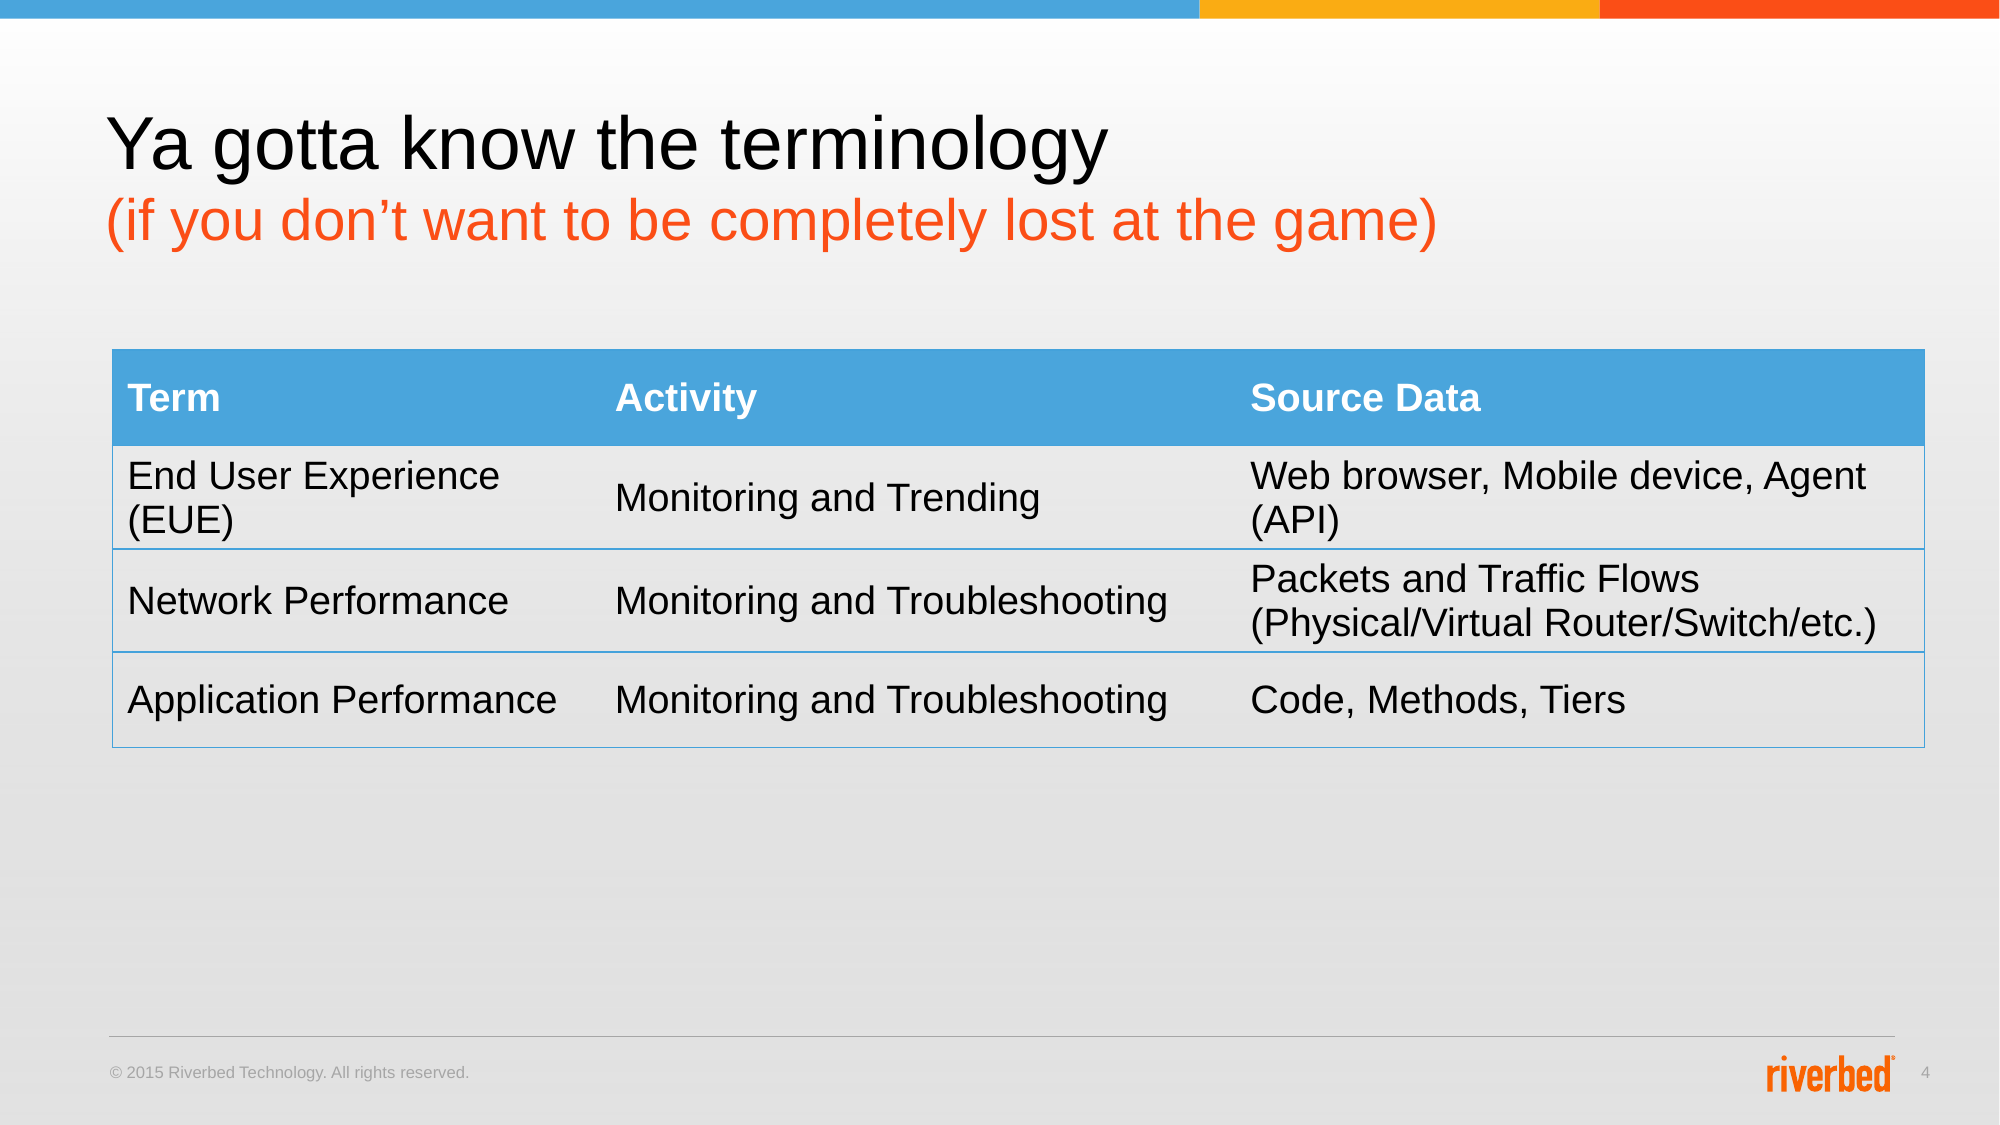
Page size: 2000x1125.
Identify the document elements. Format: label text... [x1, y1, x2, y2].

table_header Activity [600, 351, 1235, 445]
table_cell End User Experience (EUE) [113, 446, 600, 548]
table_cell Network Performance [113, 550, 600, 651]
table_cell Code, Methods, Tiers [1235, 653, 1924, 747]
table_header Source Data [1235, 351, 1924, 445]
table_cell Application Performance [113, 653, 600, 747]
table_cell Web browser, Mobile device, Agent (API) [1235, 446, 1924, 548]
table_header Term [113, 351, 600, 445]
table_cell Packets and Traffic Flows (Physical/Virtual Router/Switch/etc.) [1235, 550, 1924, 651]
list (if you don’t want to be completely lost at the game) [90, 194, 1888, 298]
table_cell Monitoring and Troubleshooting [600, 550, 1235, 651]
table_cell Monitoring and Troubleshooting [600, 653, 1235, 747]
title Ya gotta know the terminology [90, 5, 1889, 194]
table_cell Monitoring and Trending [600, 446, 1235, 548]
